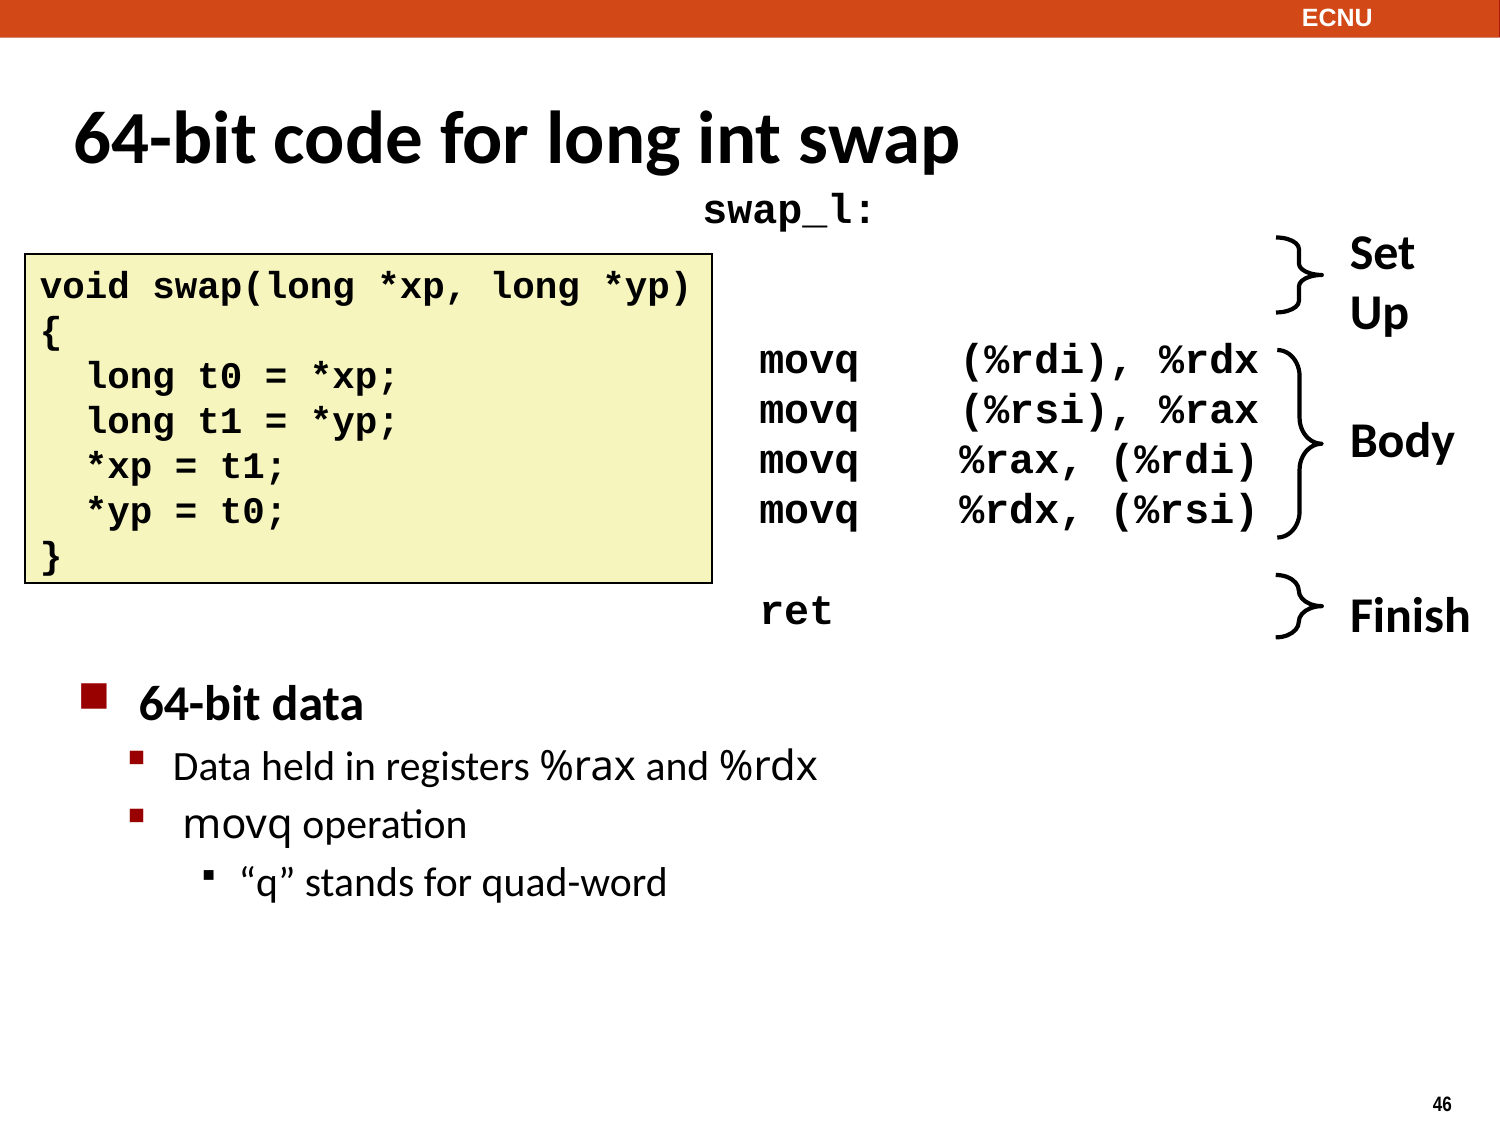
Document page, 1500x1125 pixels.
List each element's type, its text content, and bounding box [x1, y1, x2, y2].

text_box Body [1375, 399, 1471, 475]
list 64-bit data Data held in registers %rax and %rdx movq operation “q” stands for quad-word [66, 662, 1363, 957]
text_box void swap(long *xp, long *yp) { long t0 = *xp; long t1 = *yp; *xp = t1; *yp = t0; } [24, 253, 687, 584]
text_box Finish [1335, 574, 1486, 650]
text_box Set Up [1375, 212, 1431, 348]
text_box swap_l: movq (%rdi), %rdx movq (%rsi), %rax movq %rax, (%rdi) movq %rdx, (%rsi) ret [687, 174, 1375, 640]
title 64-bit code for long int swap [58, 71, 1305, 197]
